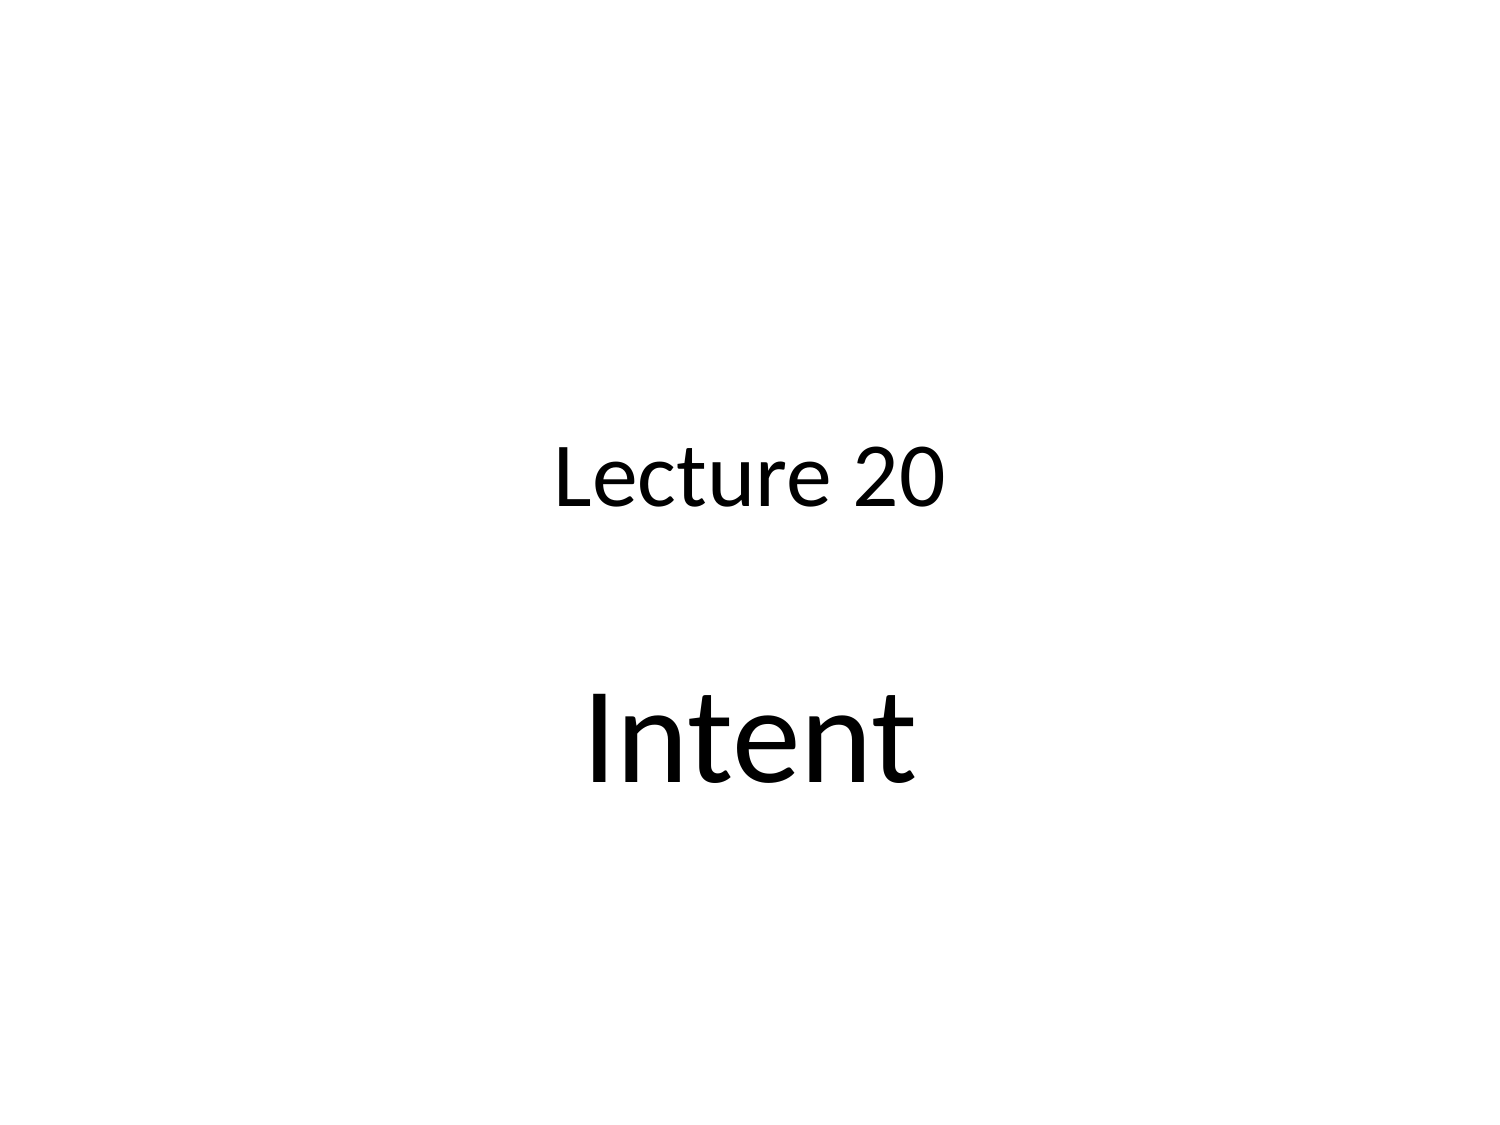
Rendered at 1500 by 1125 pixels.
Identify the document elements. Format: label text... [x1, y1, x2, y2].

subtitle Intent [225, 637, 1275, 925]
title Lecture 20 [112, 349, 1388, 591]
